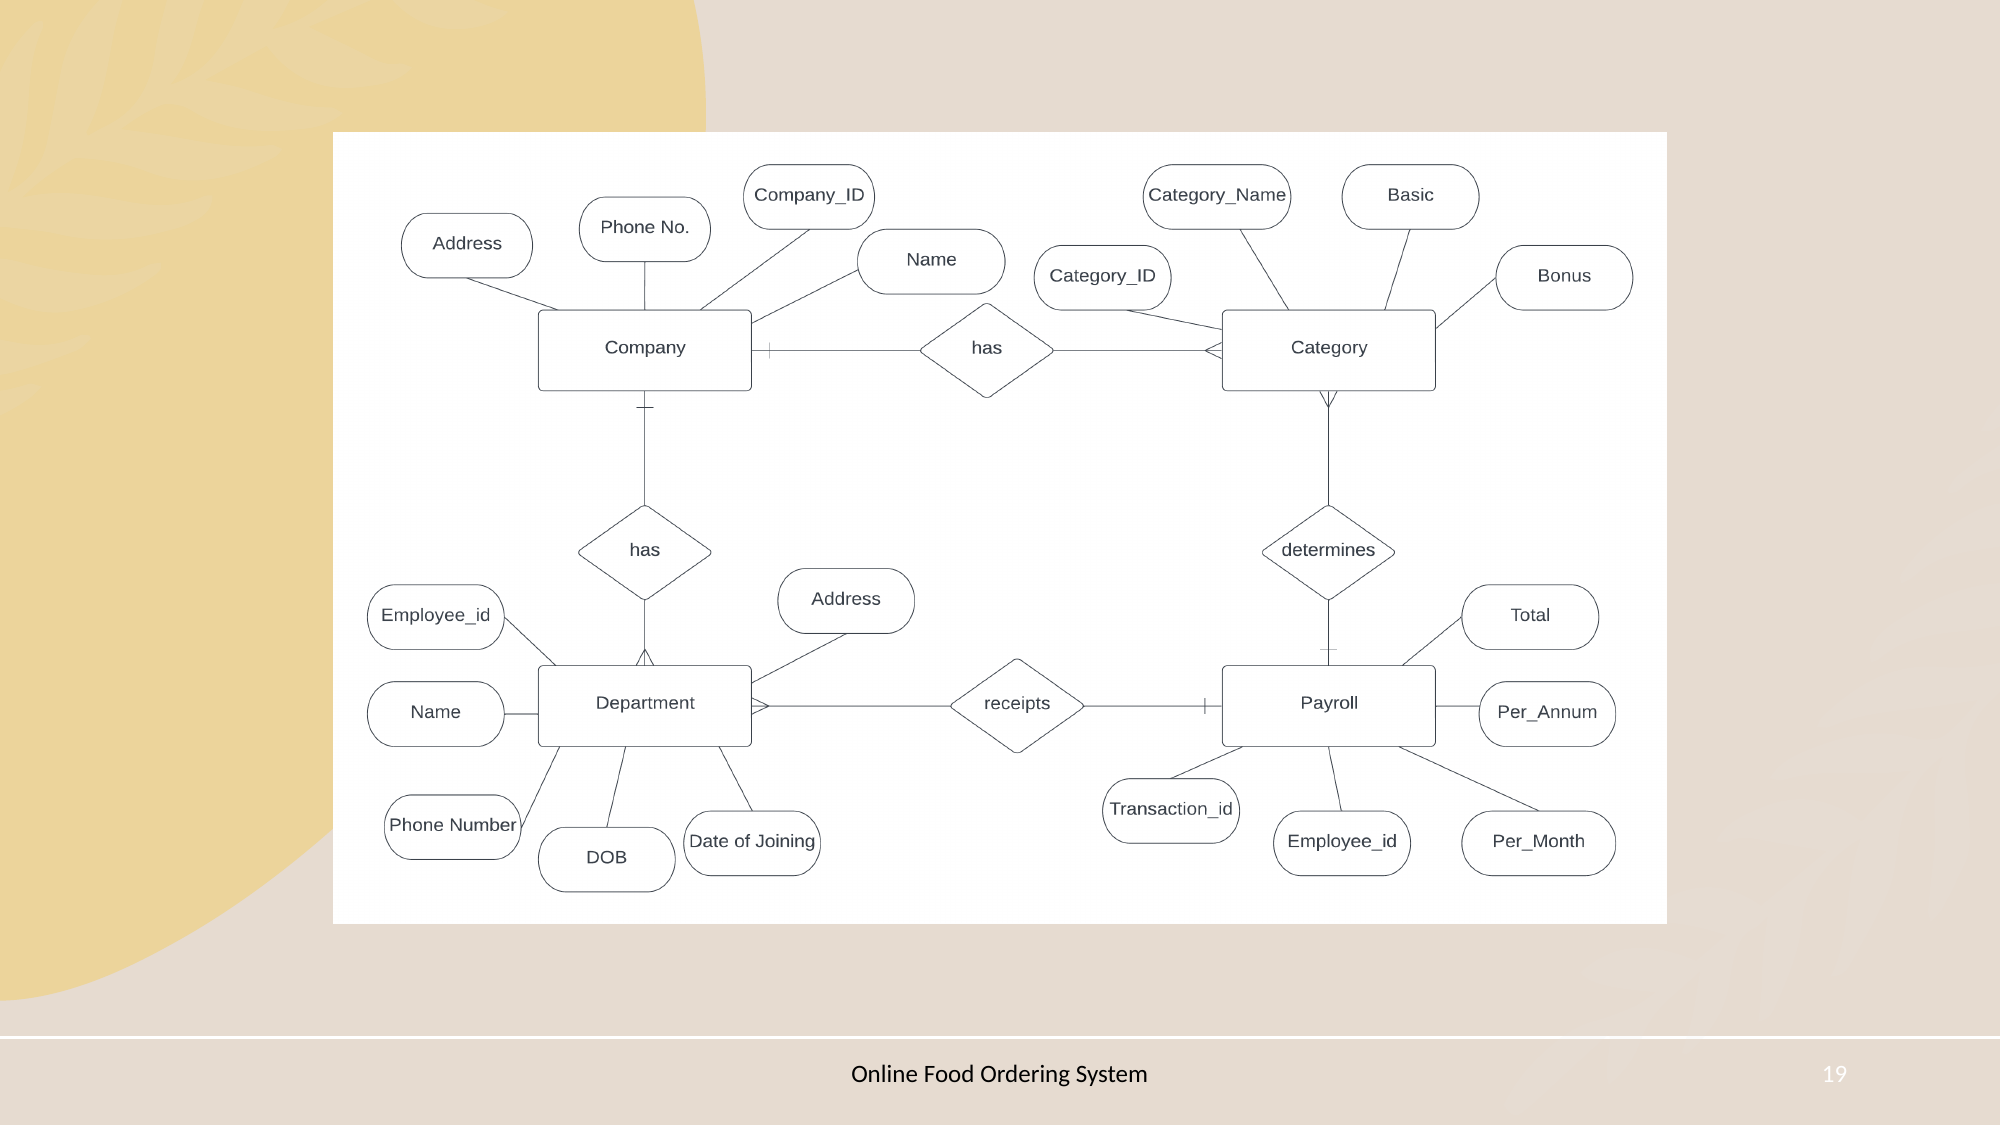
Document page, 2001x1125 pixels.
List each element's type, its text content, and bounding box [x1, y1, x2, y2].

footer Online Food Ordering System [662, 1042, 1338, 1103]
slide_number 19 [1412, 1042, 1863, 1103]
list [332, 132, 1667, 924]
